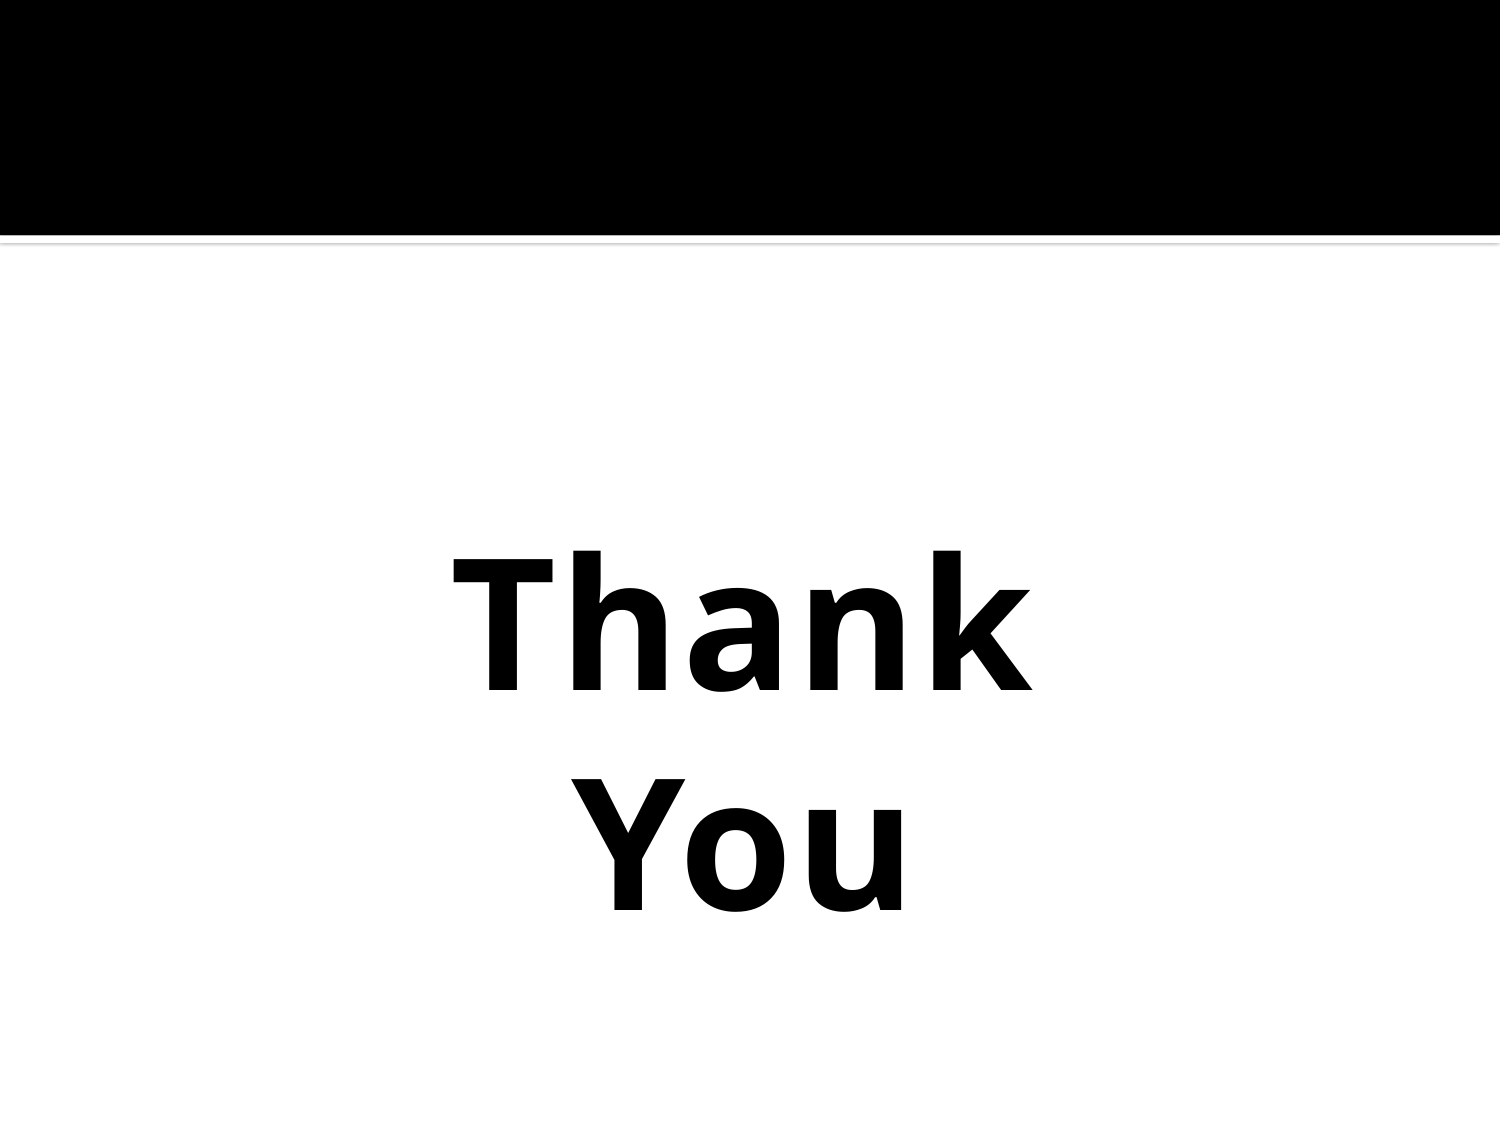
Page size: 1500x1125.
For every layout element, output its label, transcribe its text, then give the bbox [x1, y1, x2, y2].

text_box Thank You [262, 499, 1225, 955]
